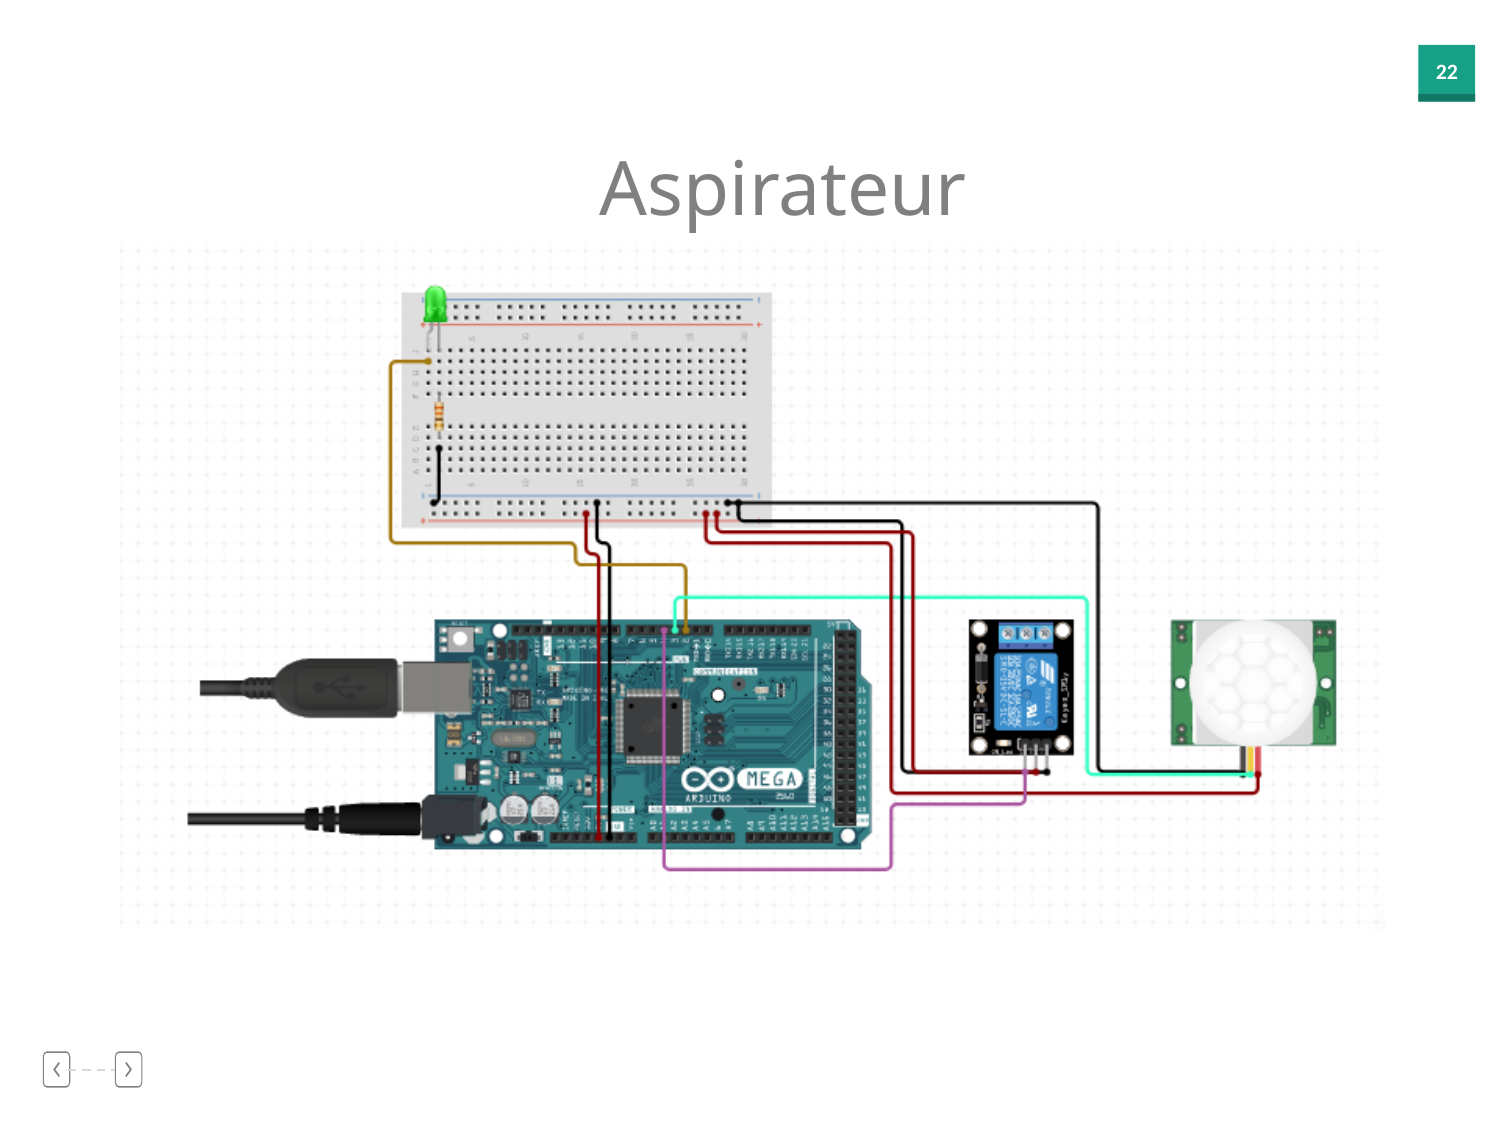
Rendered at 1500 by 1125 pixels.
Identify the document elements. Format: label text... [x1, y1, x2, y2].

text_box Aspirateur [584, 132, 982, 238]
picture [119, 238, 1385, 931]
